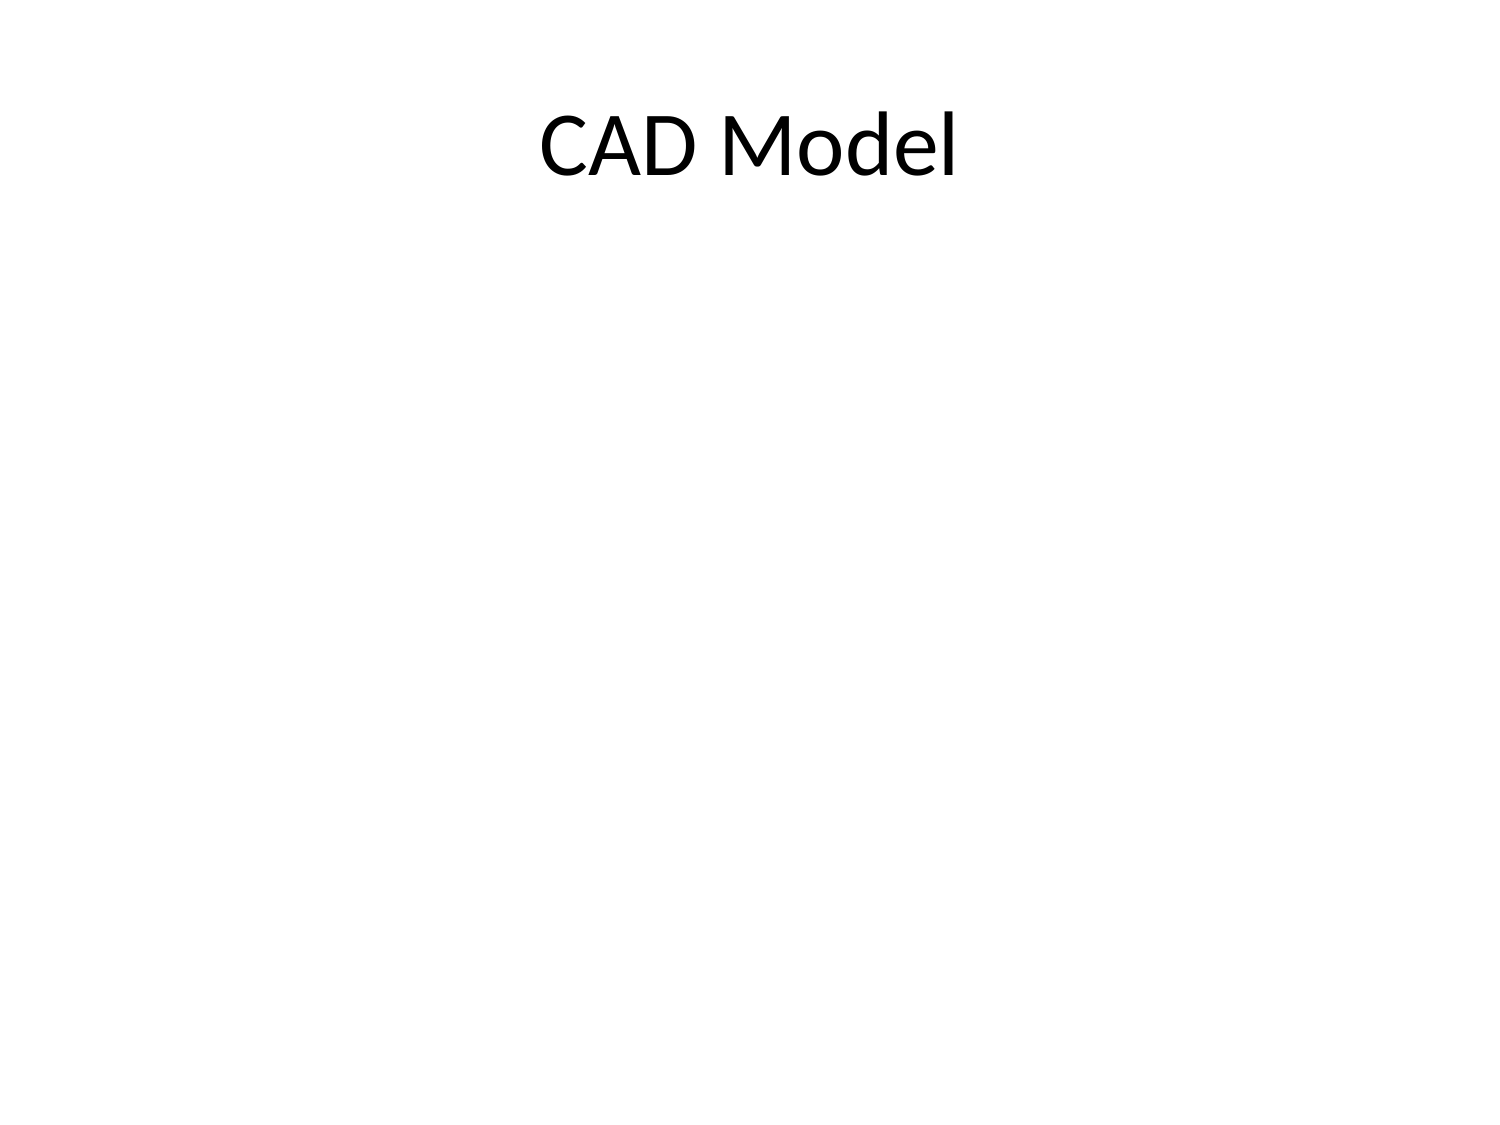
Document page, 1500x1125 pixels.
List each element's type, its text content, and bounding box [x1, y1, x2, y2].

title CAD Model [75, 45, 1425, 233]
